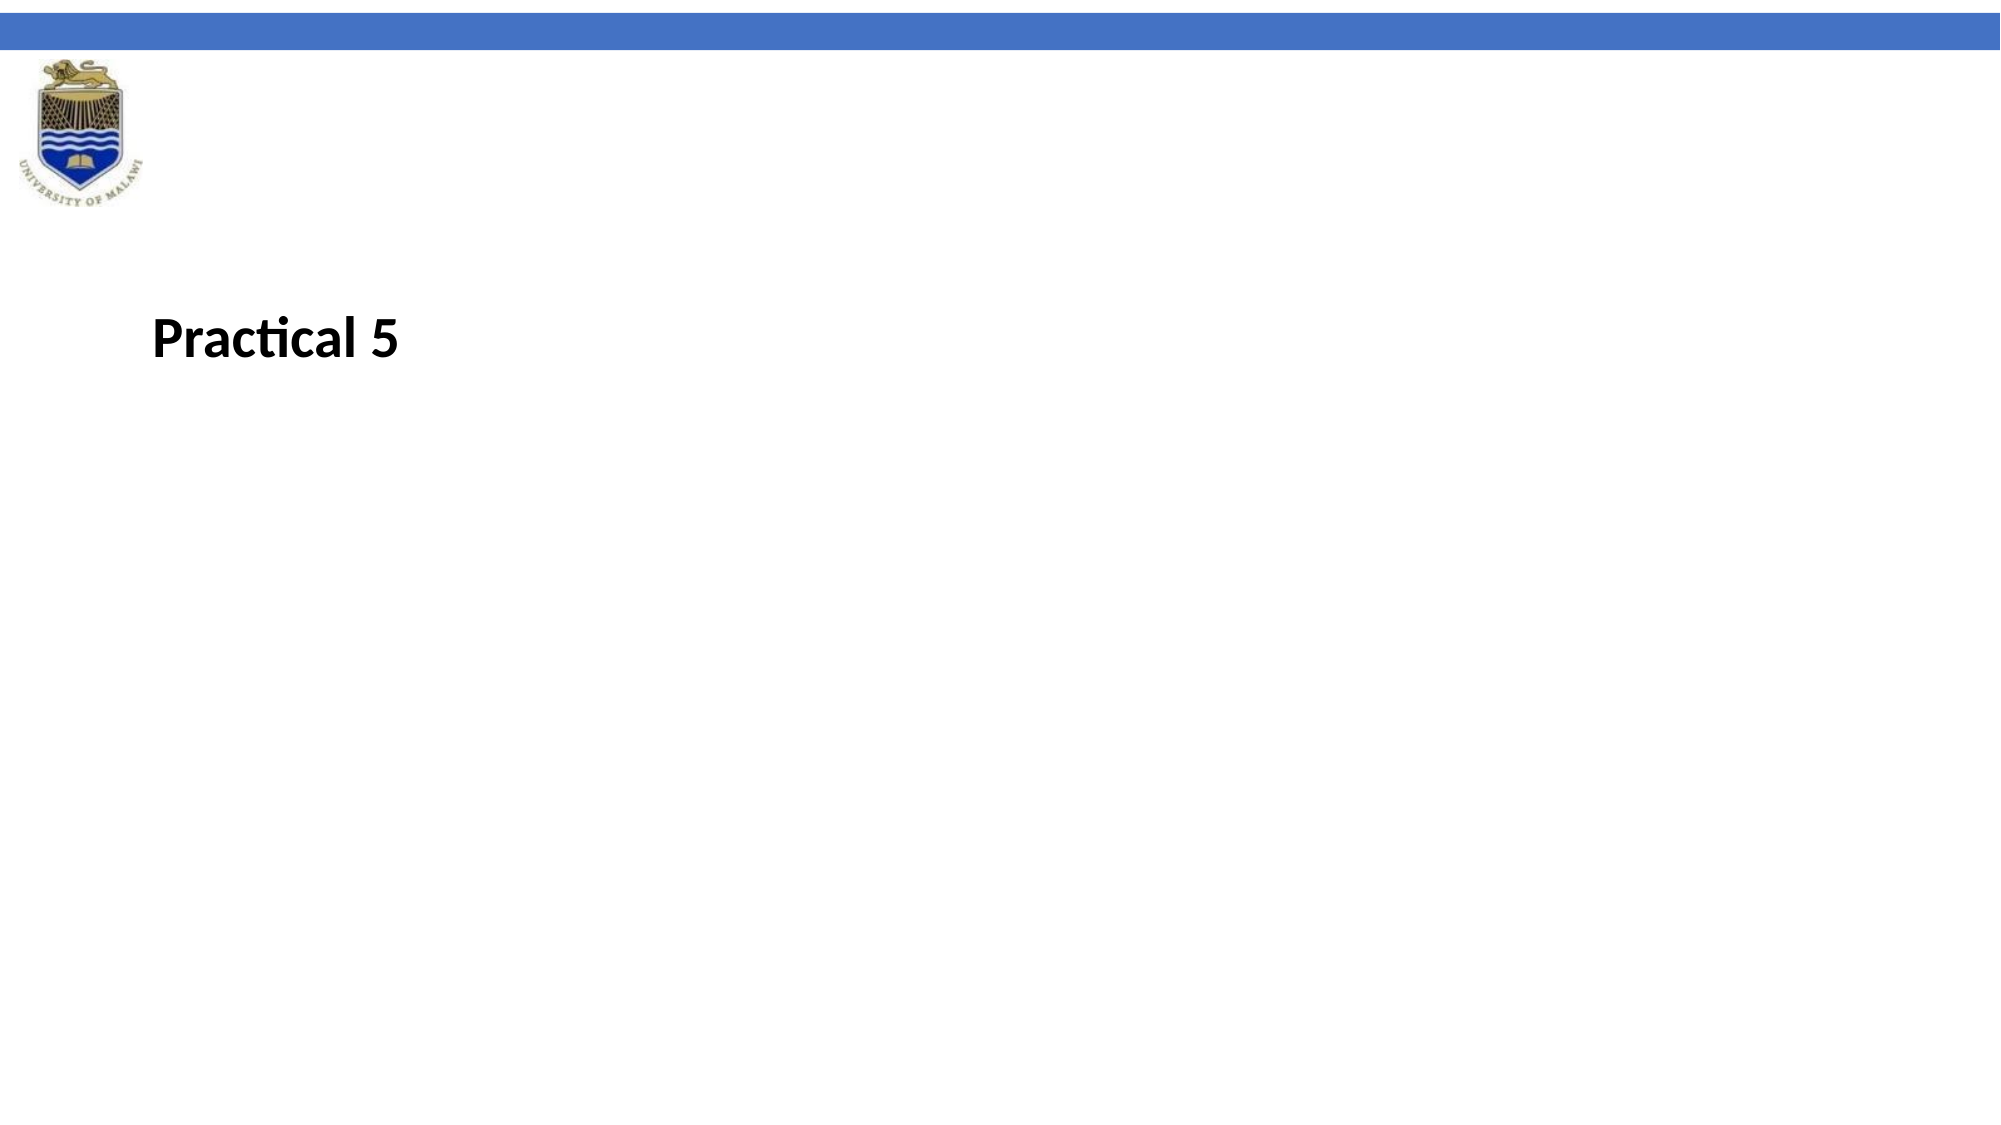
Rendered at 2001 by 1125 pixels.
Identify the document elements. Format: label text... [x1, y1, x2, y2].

picture [19, 59, 143, 207]
list Practical 5 [137, 299, 1863, 1066]
